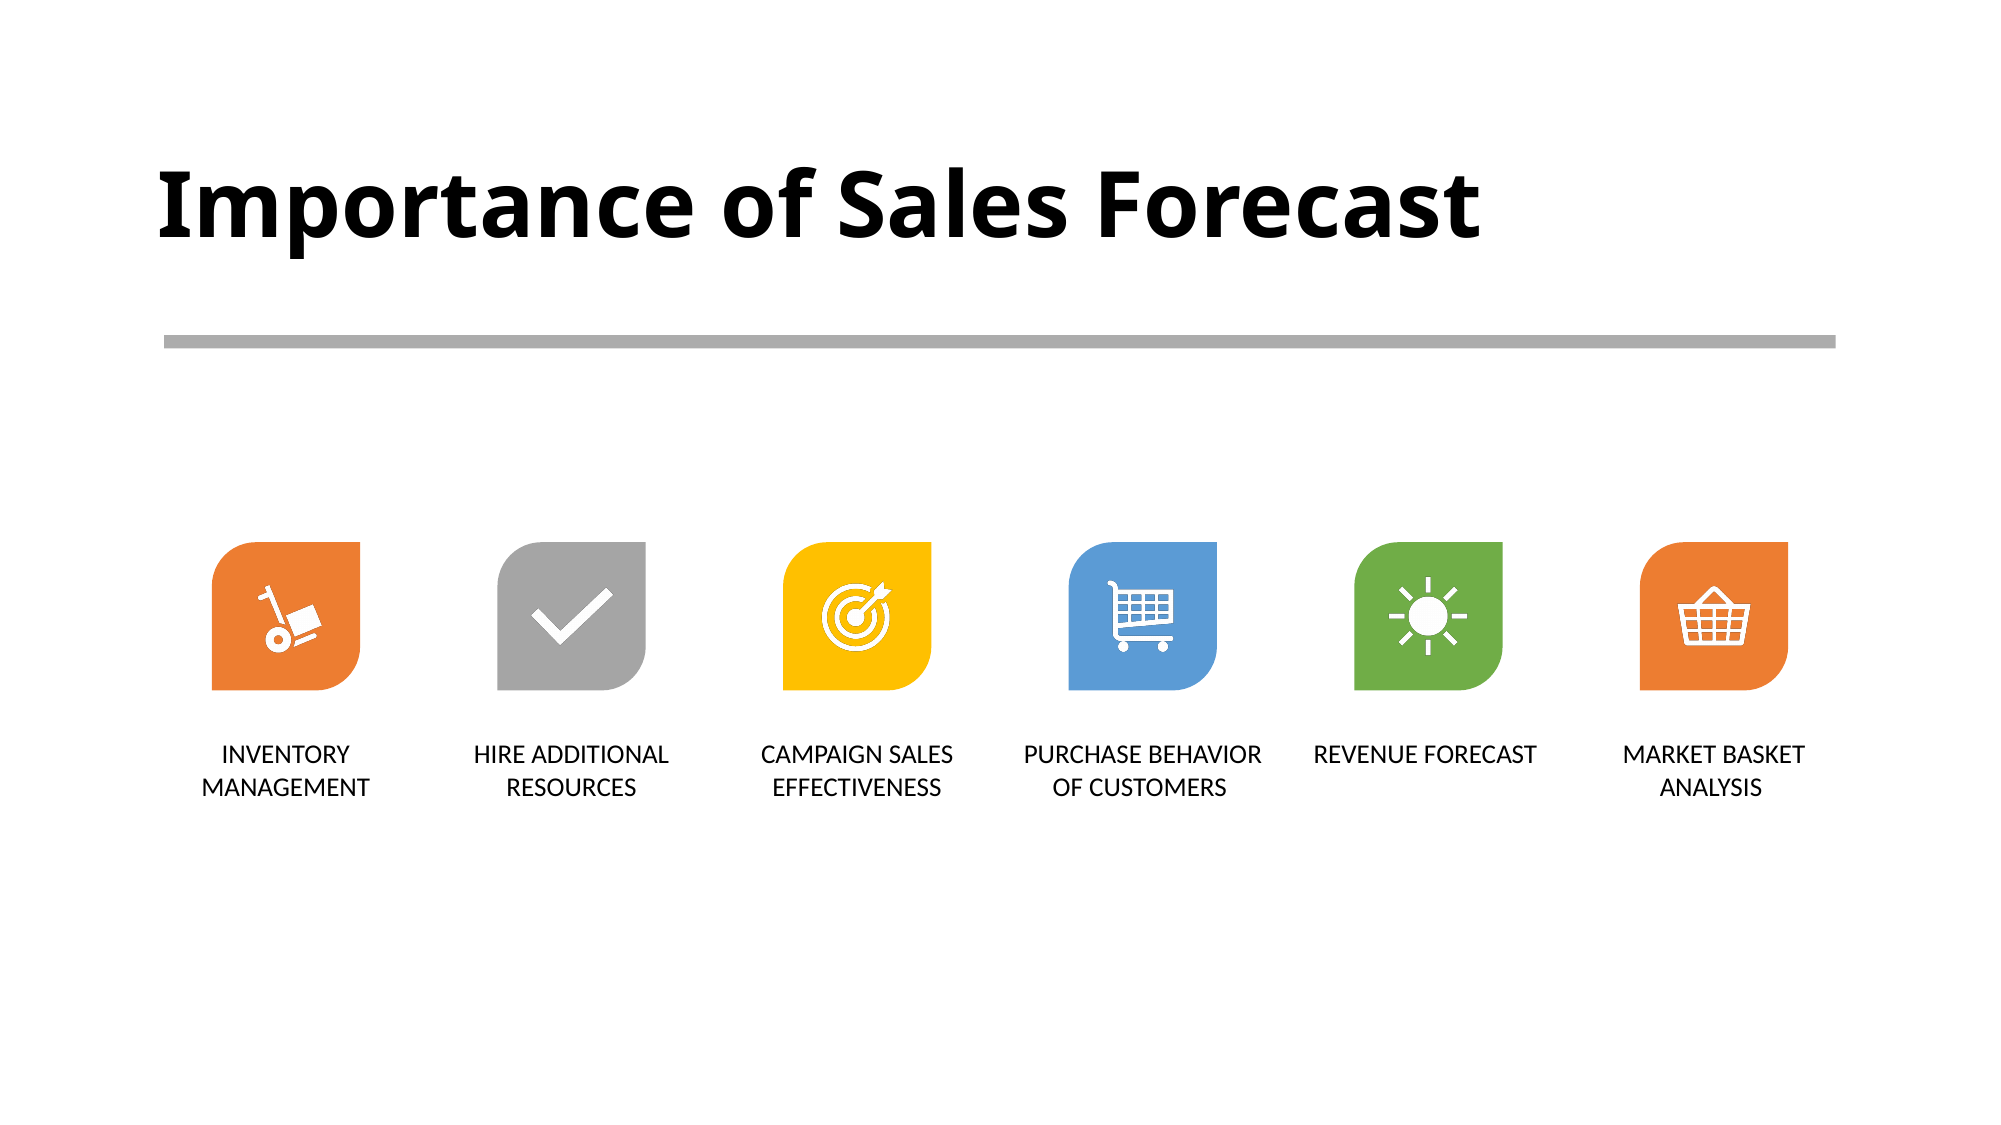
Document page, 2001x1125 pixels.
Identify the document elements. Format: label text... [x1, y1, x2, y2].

text_box [163, 334, 1837, 349]
title Importance of Sales Forecast [142, 99, 1858, 317]
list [164, 391, 1836, 985]
